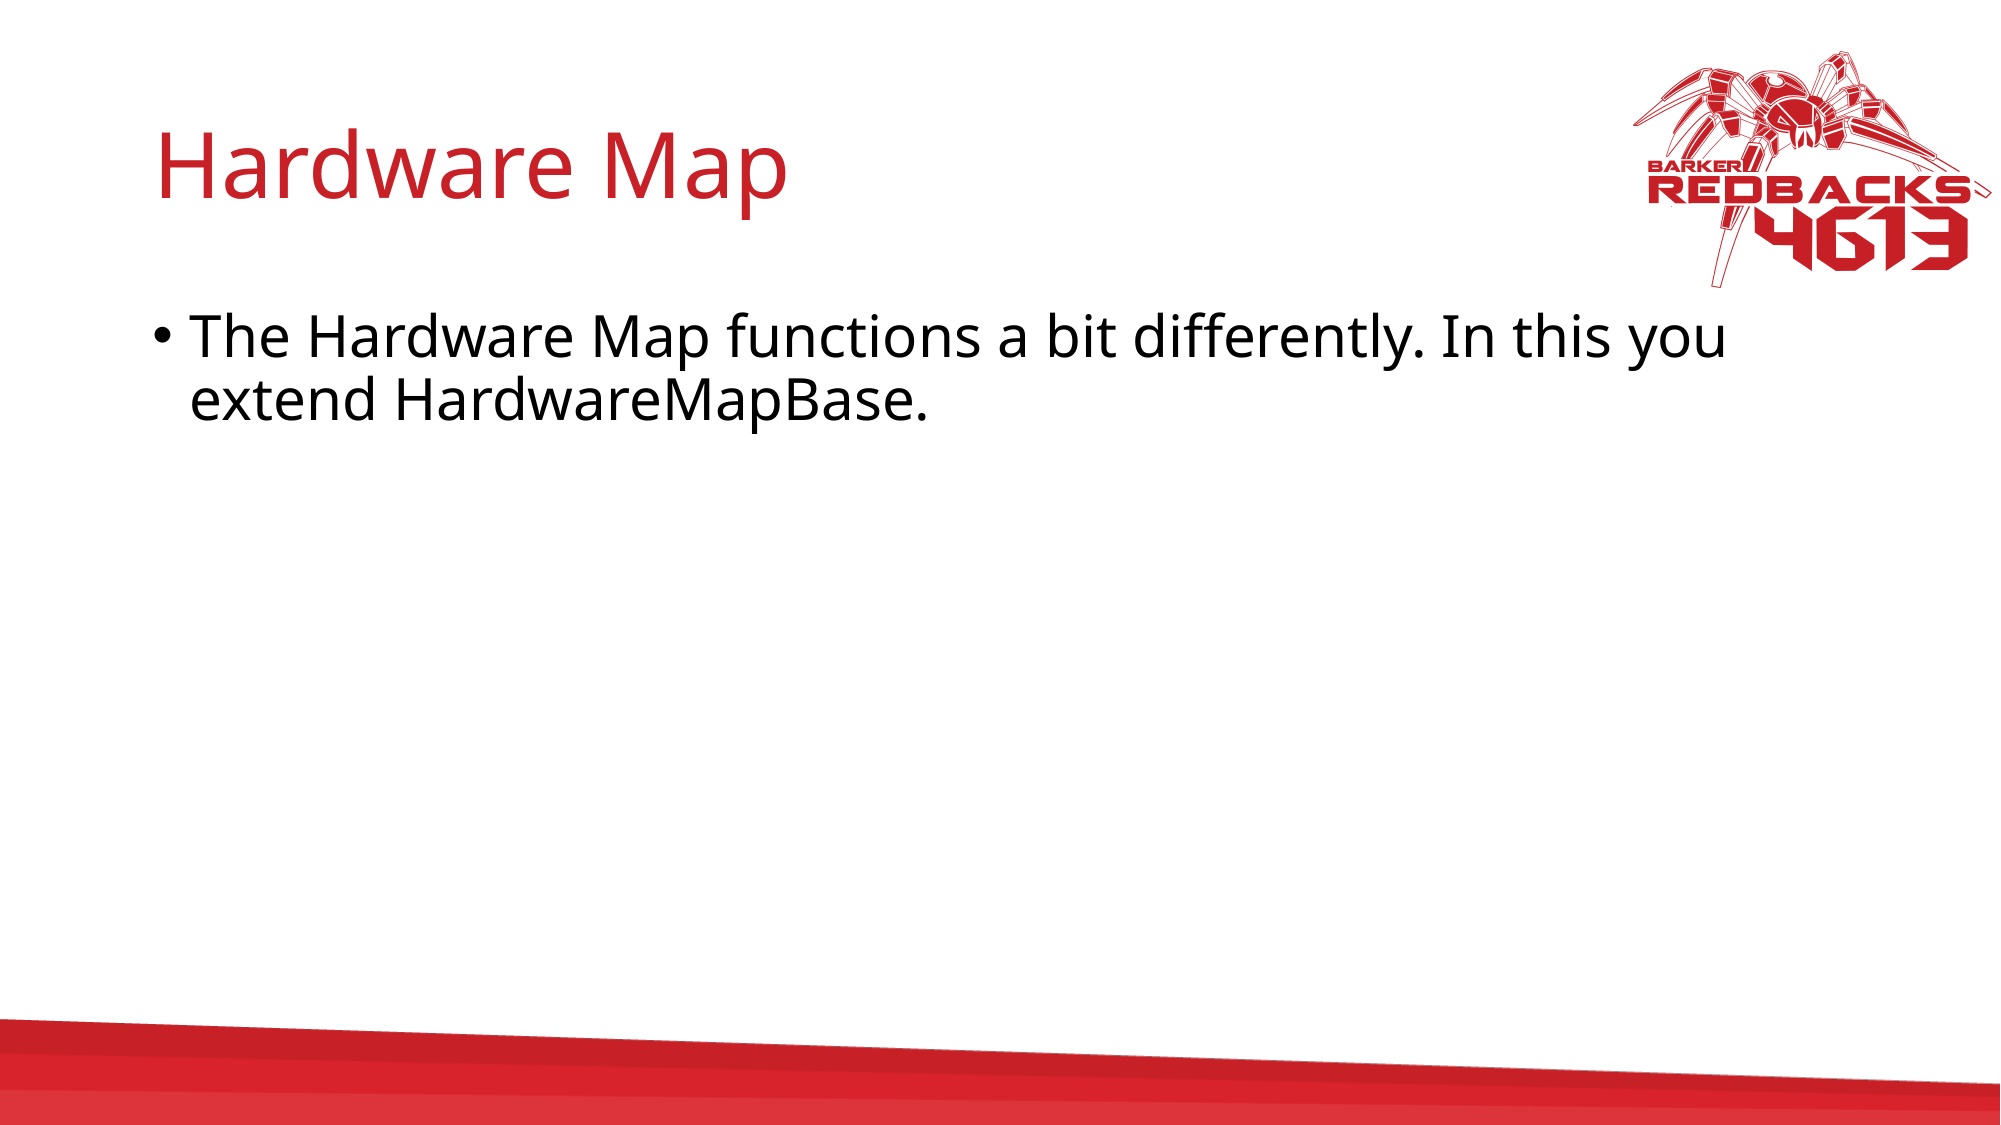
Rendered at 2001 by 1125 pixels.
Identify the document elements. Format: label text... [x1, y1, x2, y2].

picture [0, 1019, 2000, 1125]
title Hardware Map [138, 59, 1620, 278]
picture [1633, 51, 1992, 288]
list The Hardware Map functions a bit differently. In this you extend HardwareMapBase. [137, 299, 1863, 1014]
